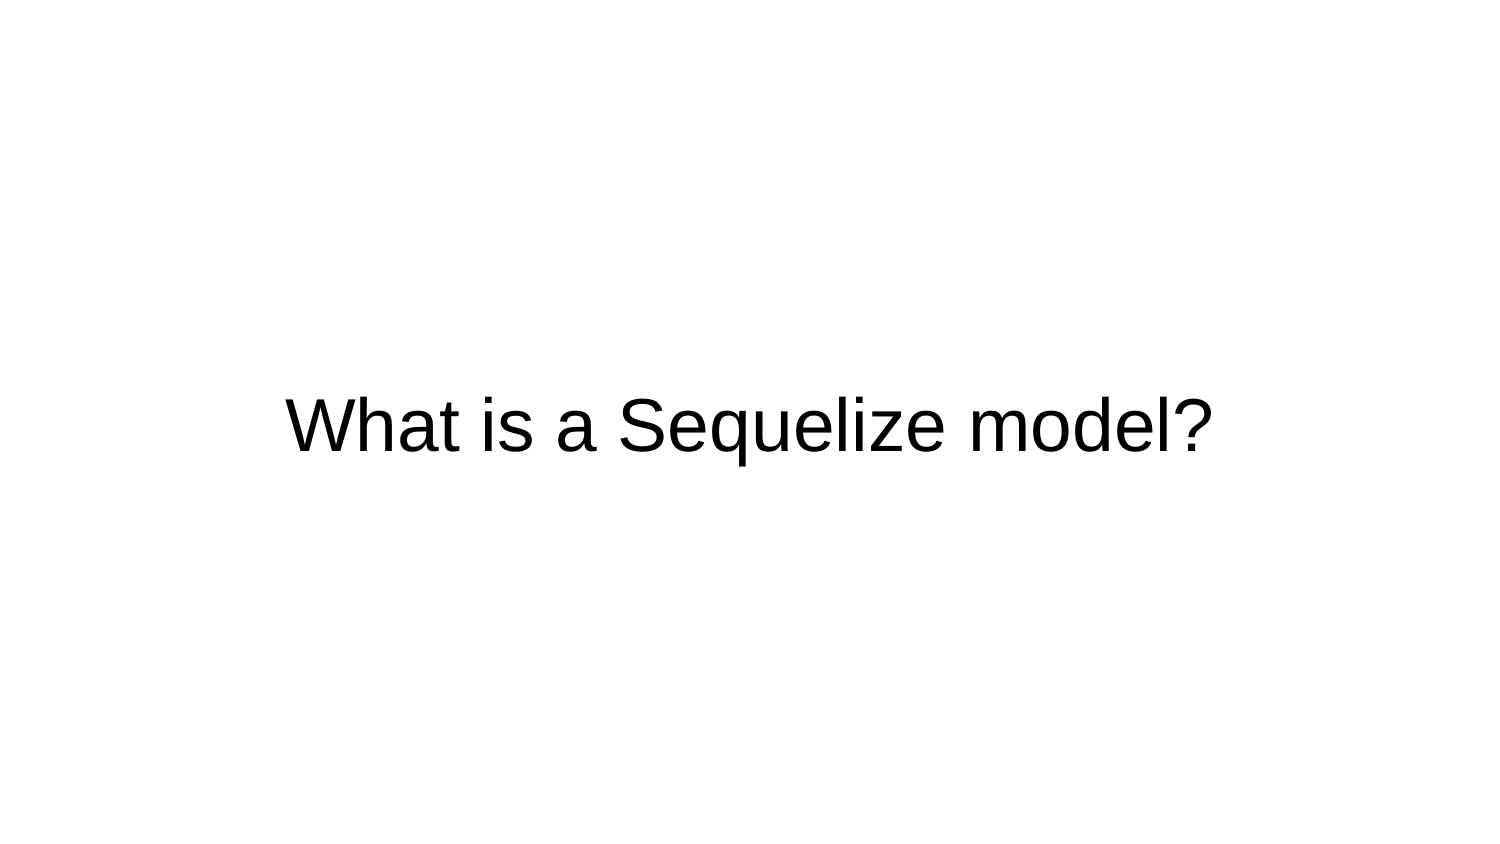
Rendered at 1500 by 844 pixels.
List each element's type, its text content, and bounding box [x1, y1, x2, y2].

title What is a Sequelize model? [51, 352, 1449, 491]
